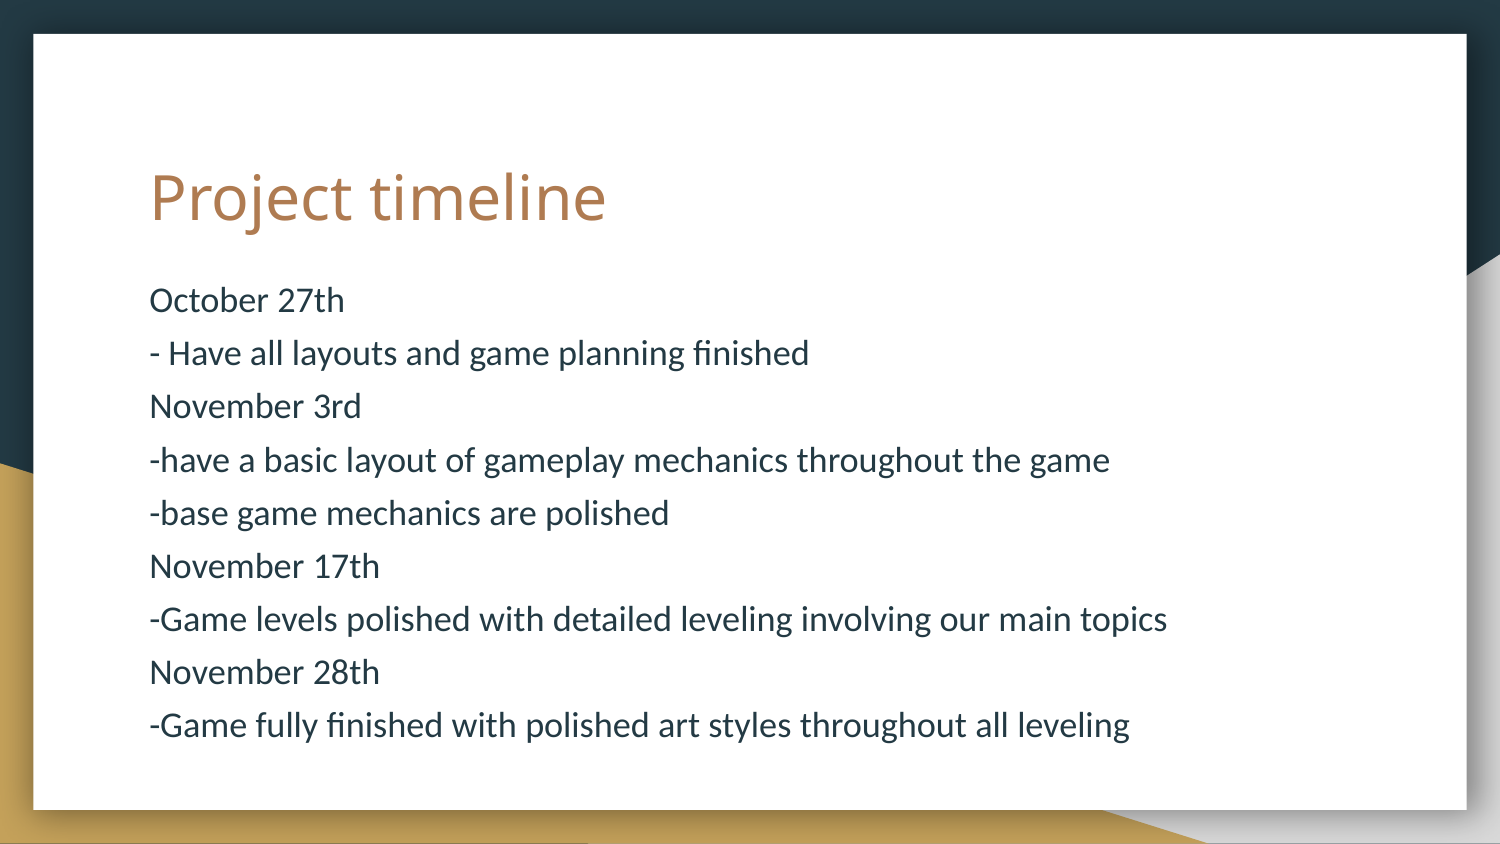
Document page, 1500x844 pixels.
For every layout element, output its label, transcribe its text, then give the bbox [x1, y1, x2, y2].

list October 27th - Have all layouts and game planning finished November 3rd -have a basic layout of gameplay mechanics throughout the game -base game mechanics are polished November 17th -Game levels polished with detailed leveling involving our main topics November 28th -Game fully finished with polished art styles throughout all leveling [134, 264, 1366, 770]
title Project timeline [134, 138, 1366, 264]
